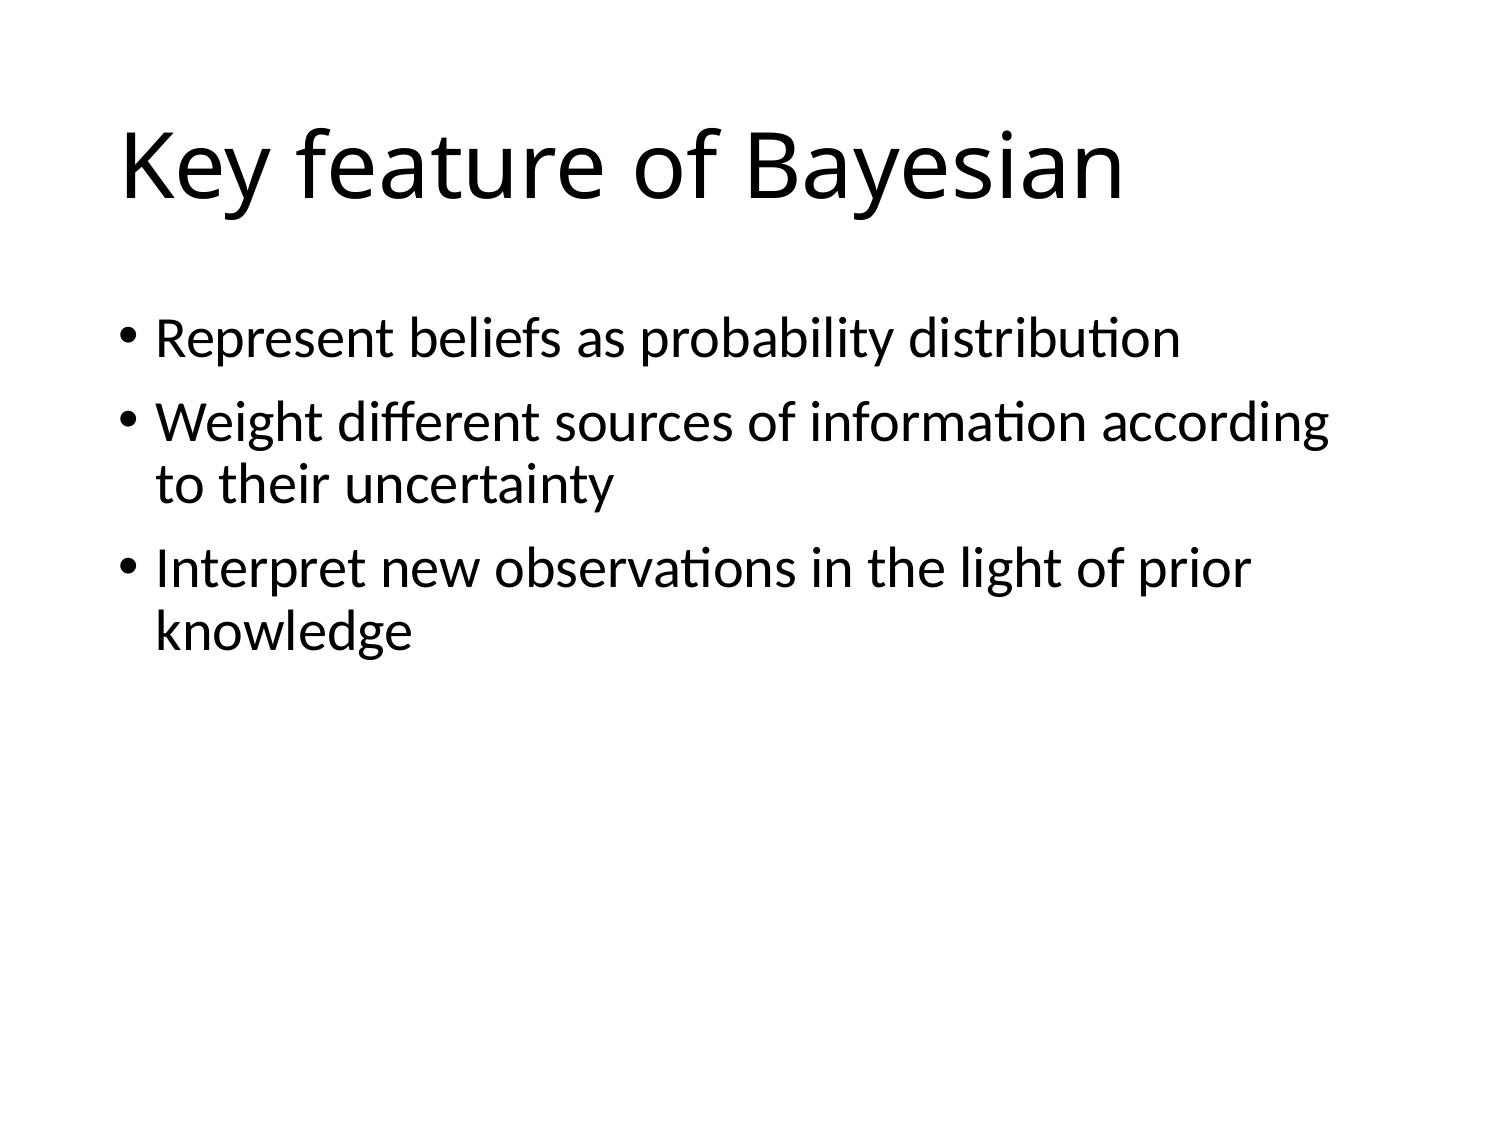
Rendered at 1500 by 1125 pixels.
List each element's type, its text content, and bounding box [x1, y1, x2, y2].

list Represent beliefs as probability distribution Weight different sources of information according to their uncertainty Interpret new observations in the light of prior knowledge [103, 299, 1397, 1014]
title Key feature of Bayesian [103, 59, 1397, 278]
